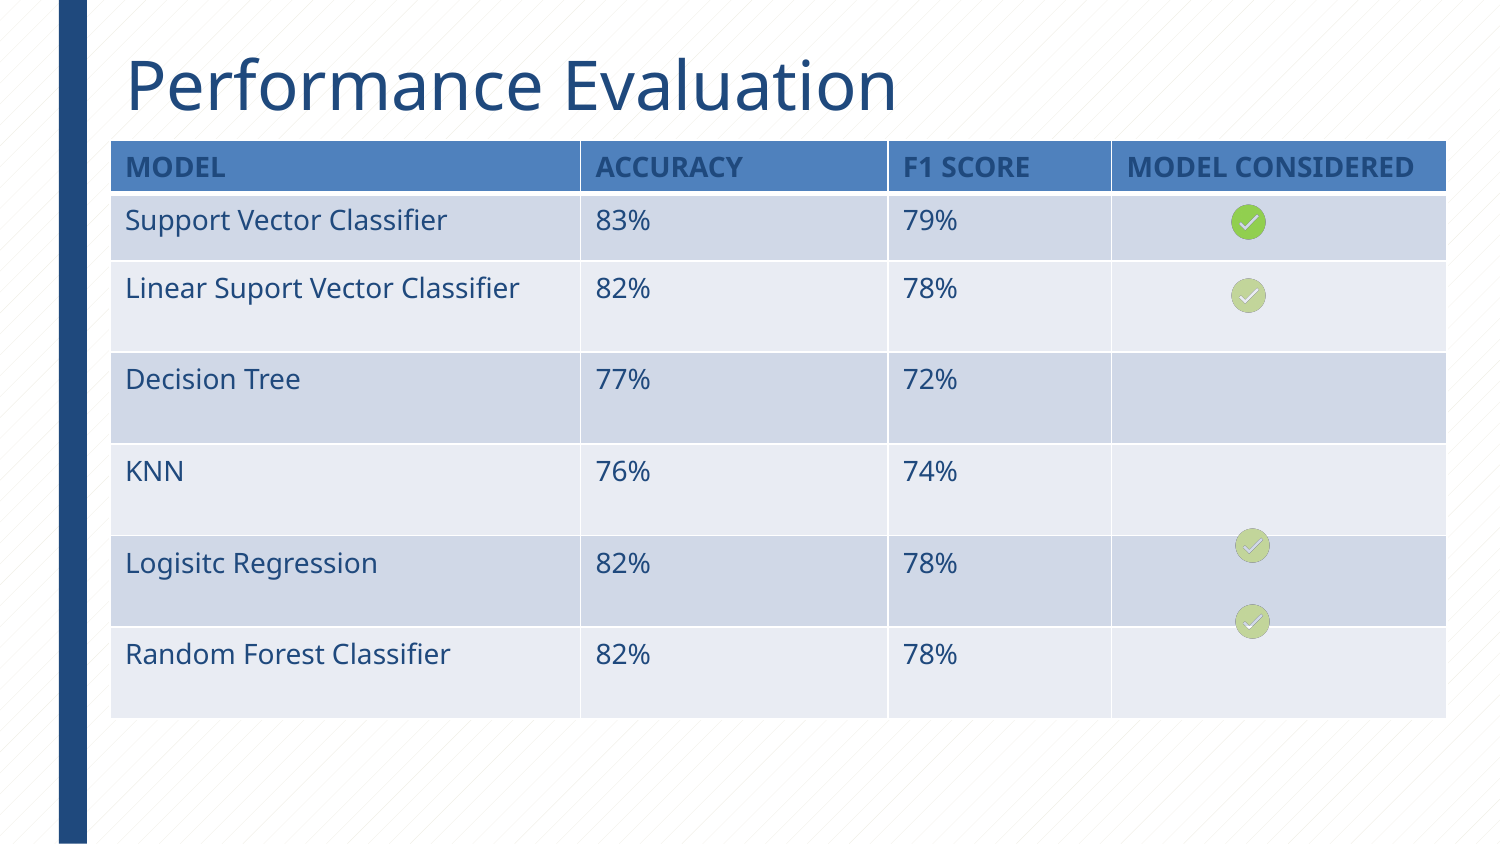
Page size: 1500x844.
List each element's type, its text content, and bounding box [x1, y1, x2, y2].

table_header MODEL CONSIDERED [1112, 141, 1446, 191]
table_cell [1112, 262, 1446, 351]
table_header ACCURACY [581, 141, 887, 191]
table_cell [1112, 196, 1446, 260]
table_cell 78% [889, 262, 1111, 351]
table_cell [1112, 536, 1446, 626]
table_cell Support Vector Classifier [111, 196, 580, 260]
table_cell Random Forest Classifier [111, 628, 580, 718]
table_cell [1112, 628, 1446, 718]
table_cell 77% [581, 353, 887, 443]
picture [1227, 200, 1270, 244]
table_cell 74% [889, 445, 1111, 535]
picture [1231, 600, 1274, 643]
picture [1227, 274, 1270, 317]
table_header MODEL [111, 141, 580, 191]
title Performance Evaluation [110, 36, 1292, 139]
table_cell 82% [581, 628, 887, 718]
table_cell 78% [889, 628, 1111, 718]
table_cell 83% [581, 196, 887, 260]
table_cell Linear Suport Vector Classifier [111, 262, 580, 351]
table_cell 78% [889, 536, 1111, 626]
table_cell 76% [581, 445, 887, 535]
table_cell 72% [889, 353, 1111, 443]
table_cell 79% [889, 196, 1111, 260]
table_cell Logisitc Regression [111, 536, 580, 626]
table_cell Decision Tree [111, 353, 580, 443]
table_cell [1112, 353, 1446, 443]
picture [1231, 524, 1274, 567]
table_cell [1112, 445, 1446, 535]
table_cell KNN [111, 445, 580, 535]
table_header F1 SCORE [889, 141, 1111, 191]
table_cell 82% [581, 262, 887, 351]
table_cell 82% [581, 536, 887, 626]
